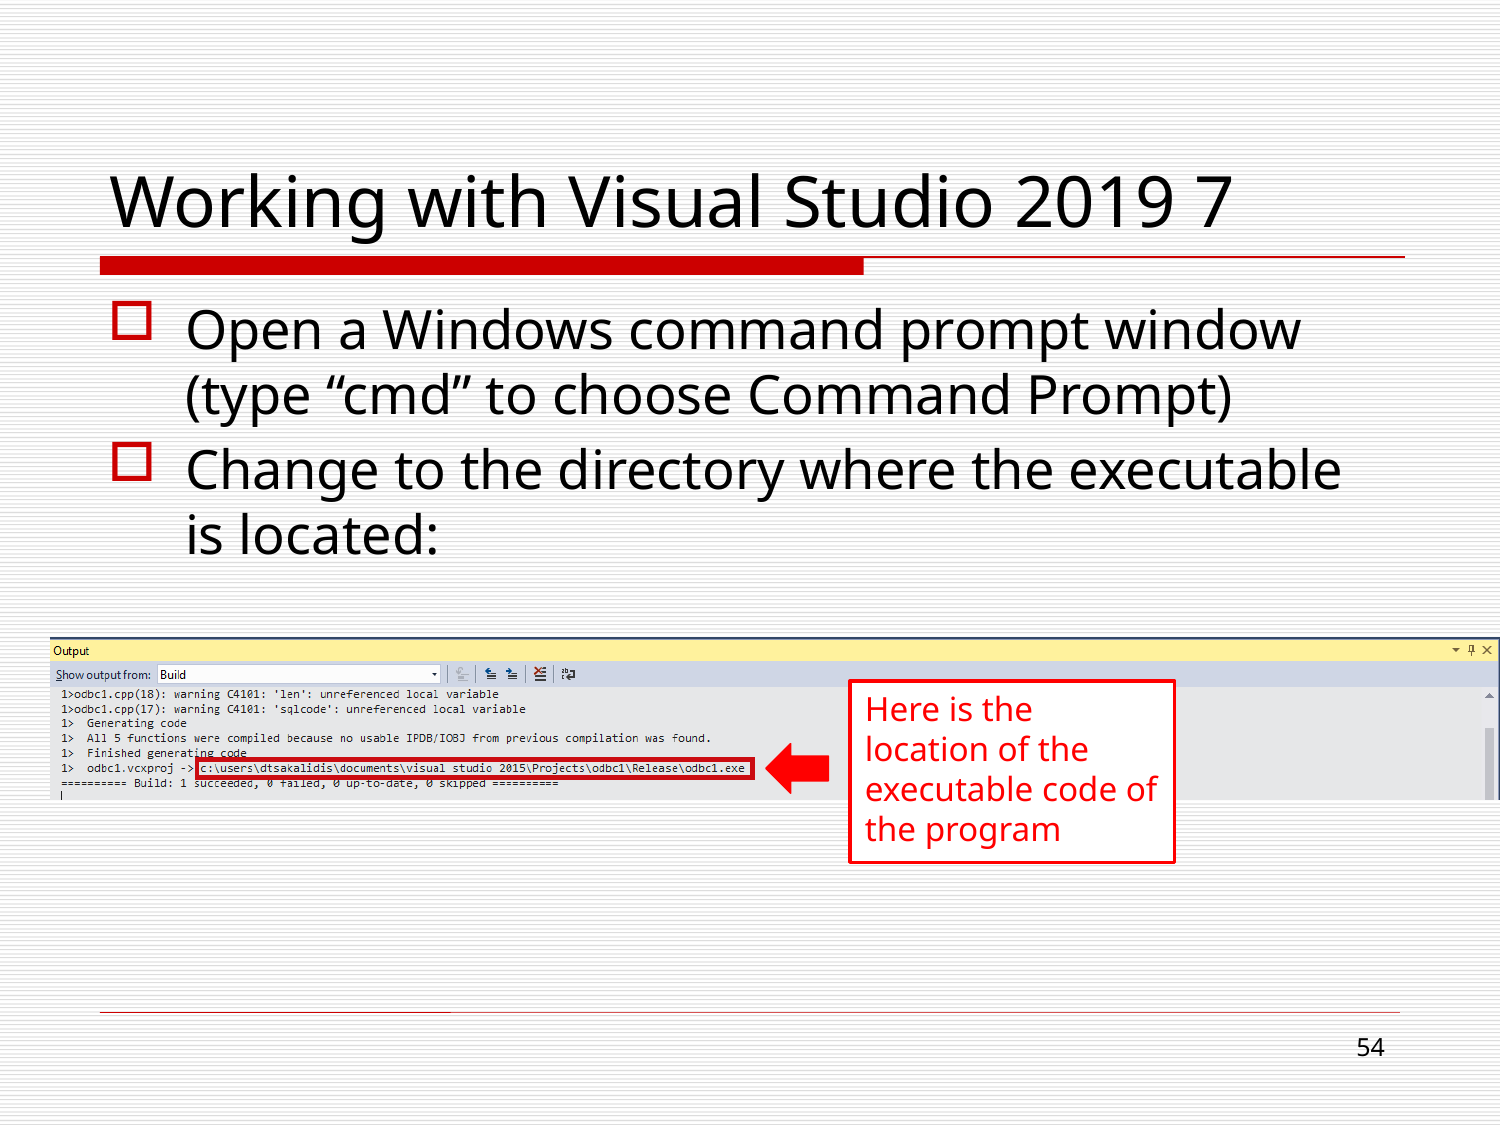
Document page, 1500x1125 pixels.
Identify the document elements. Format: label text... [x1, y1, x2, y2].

picture [0, 0, 1500, 1125]
text_box Here is the location of the executable code of the program [849, 808, 1175, 863]
slide_number 54 [1074, 1024, 1400, 1103]
list Open a Windows command prompt window (type “cmd” to choose Command Prompt) Change to the directory where the executable is located: [92, 287, 1406, 635]
title Working with Visual Studio 2019 7 [93, 49, 1407, 250]
list Open a Windows command prompt window (type “cmd” to choose Command Prompt) Change to the directory where the executable is located: [92, 808, 1406, 988]
